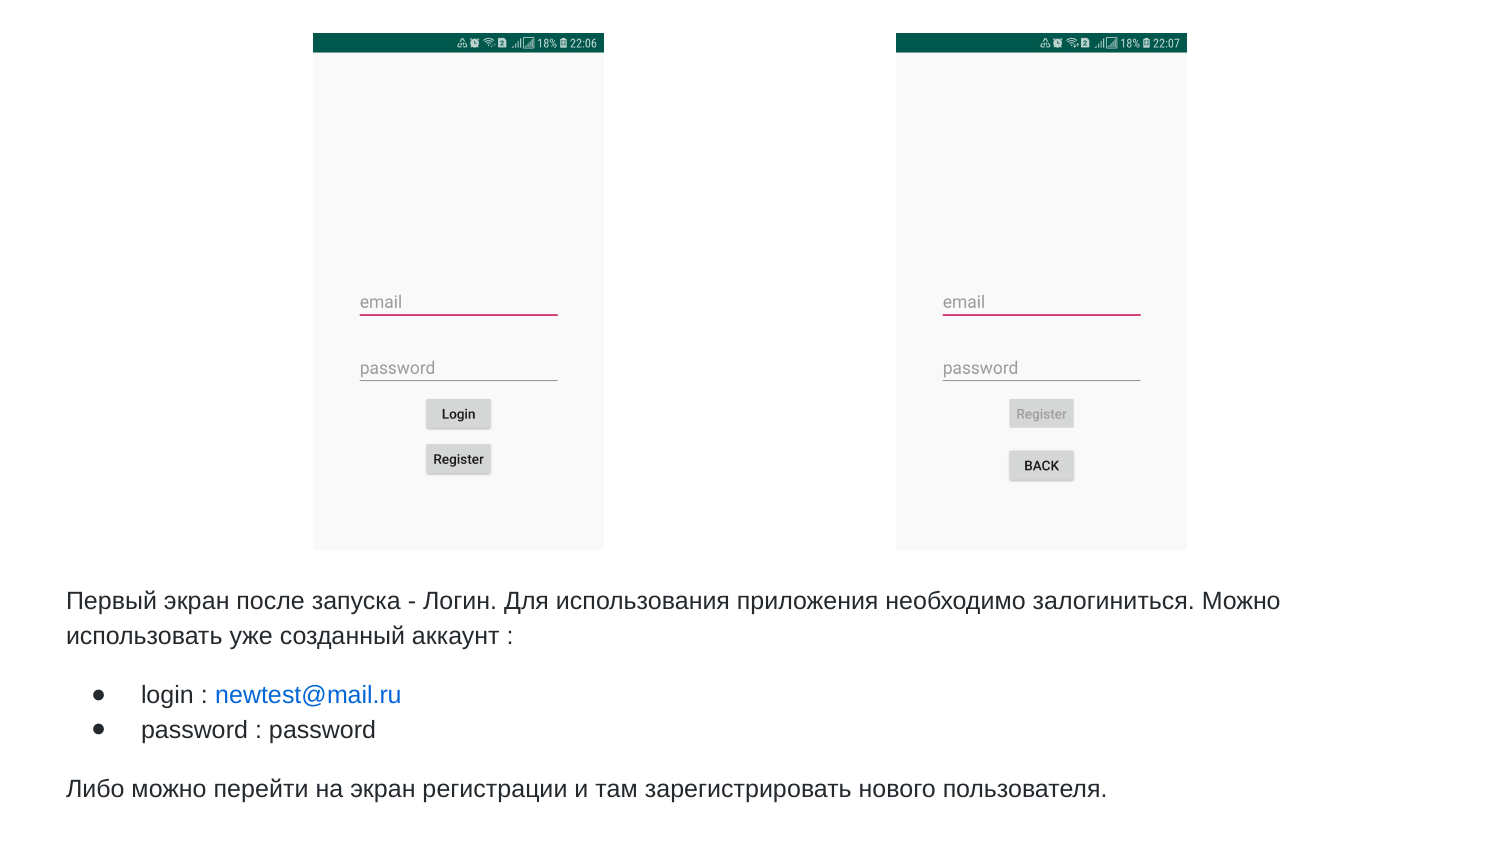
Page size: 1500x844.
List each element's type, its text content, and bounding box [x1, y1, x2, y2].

list Первый экран после запуска - Логин. Для использования приложения необходимо залогиниться. Можно использовать уже созданный аккаунт : login : newtest@mail.ru password : password Либо можно перейти на экран регистрации и там зарегистрировать нового пользователя. [51, 565, 1449, 824]
picture [312, 33, 604, 550]
picture [896, 33, 1187, 550]
